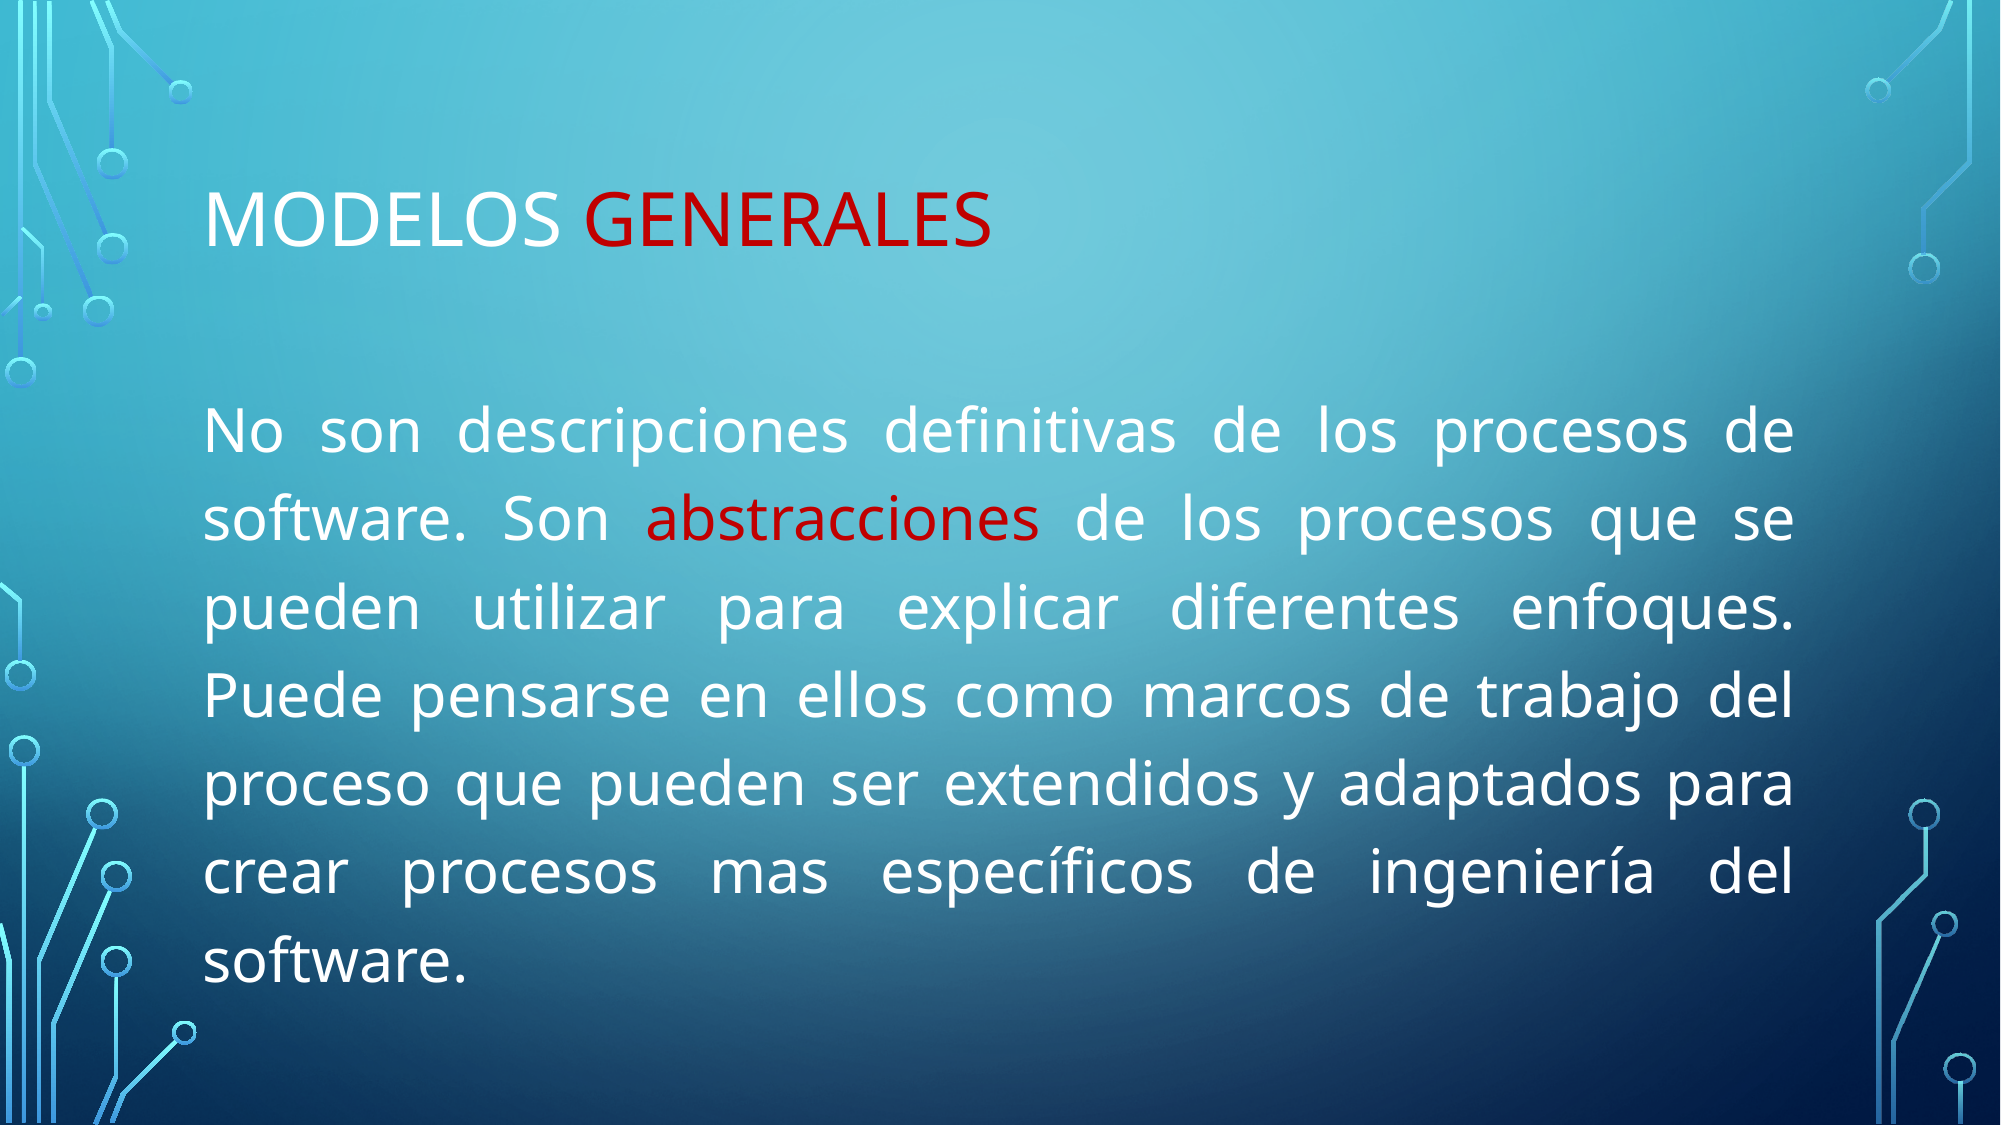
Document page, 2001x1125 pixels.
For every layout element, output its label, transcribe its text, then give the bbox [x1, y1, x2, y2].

list No son descripciones definitivas de los procesos de software. Son abstracciones de los procesos que se pueden utilizar para explicar diferentes enfoques. Puede pensarse en ellos como marcos de trabajo del proceso que pueden ser extendidos y adaptados para crear procesos mas específicos de ingeniería del software. [187, 369, 1813, 1005]
title Modelos generales [187, 101, 1813, 344]
